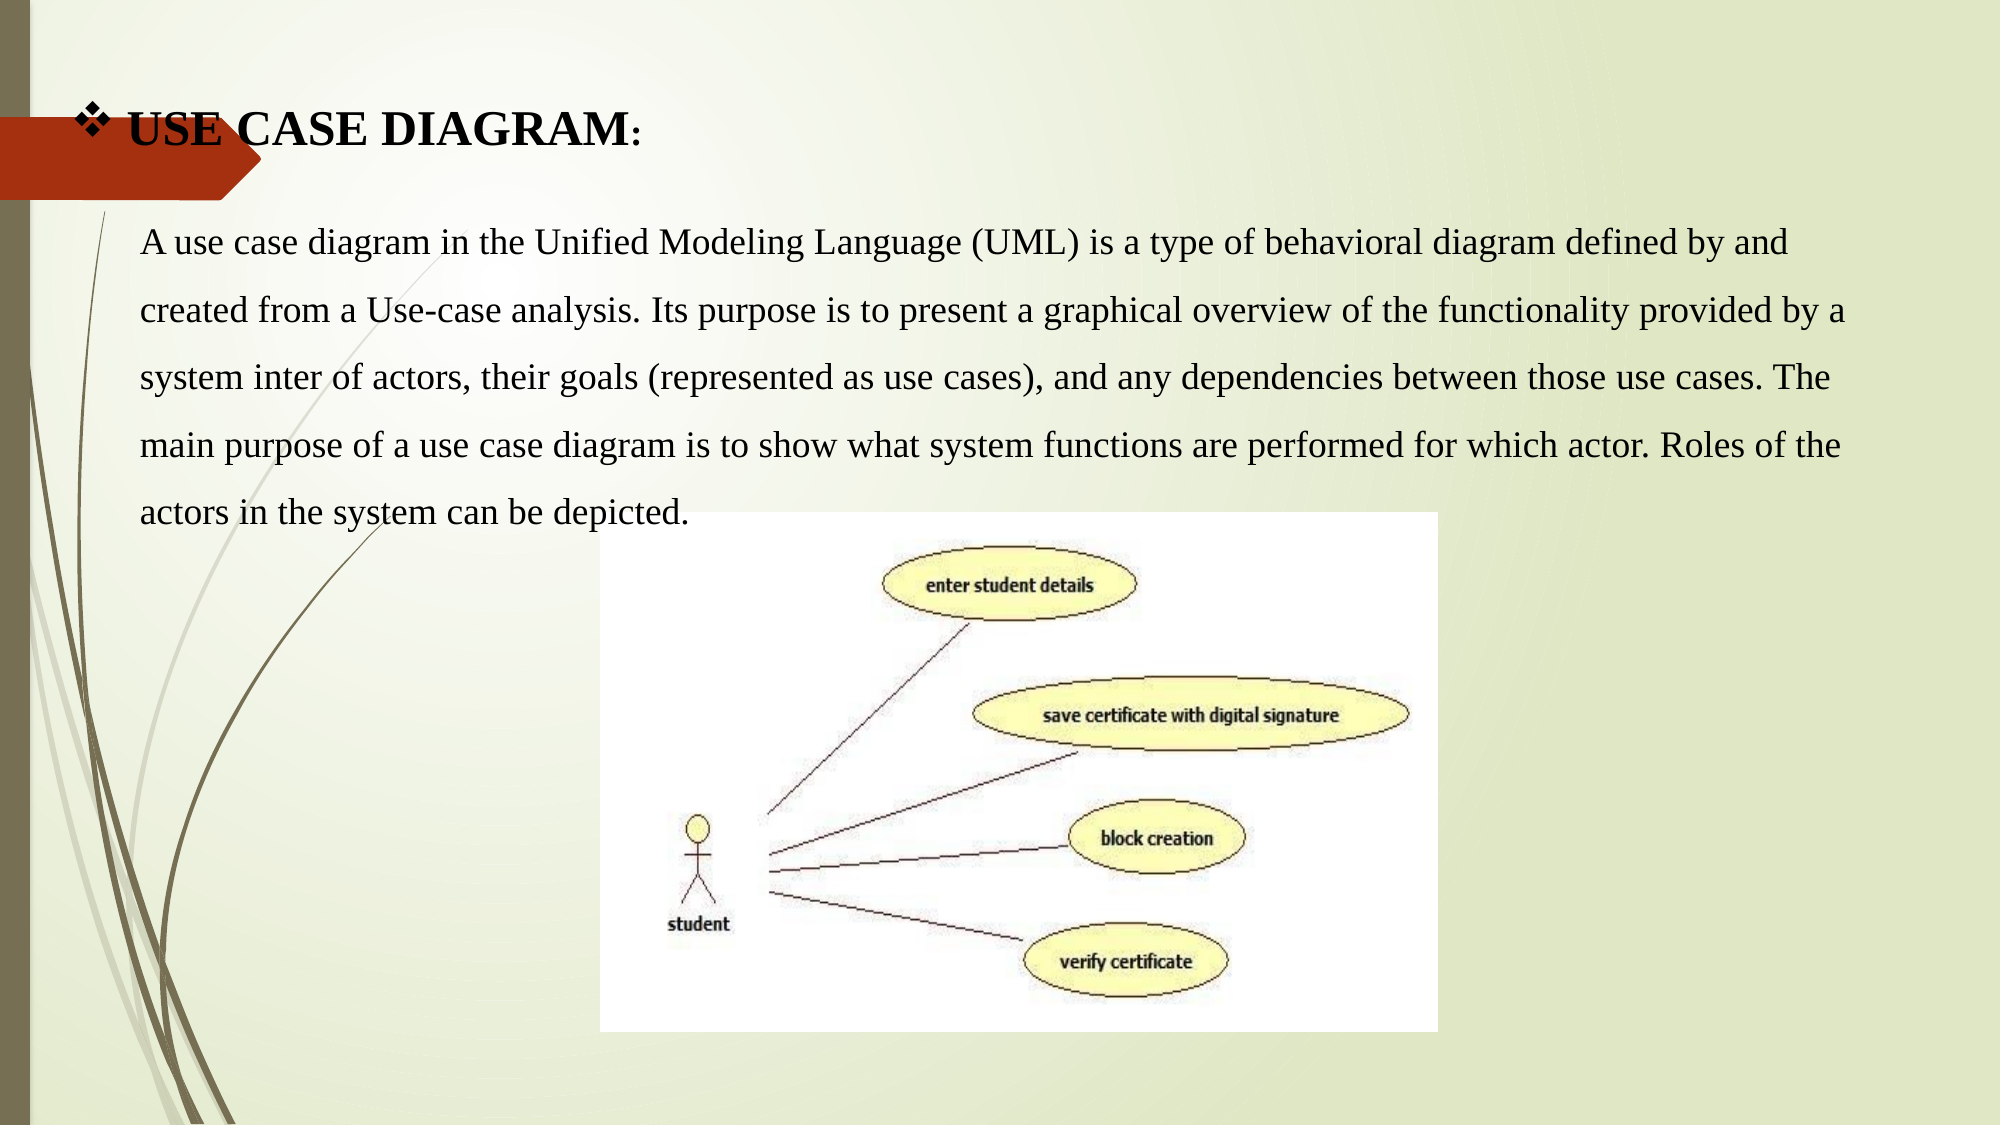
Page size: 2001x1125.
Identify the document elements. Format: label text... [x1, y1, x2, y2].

text_box A use case diagram in the Unified Modeling Language (UML) is a type of behavioral diagram defined by and created from a Use-case analysis. Its purpose is to present a graphical overview of the functionality provided by a system inter of actors, their goals (represented as use cases), and any dependencies between those use cases. The main purpose of a use case diagram is to show what system functions are performed for which actor. Roles of the actors in the system can be depicted. [124, 187, 1913, 540]
title USE CASE DIAGRAM: [68, 93, 888, 284]
picture [599, 512, 1438, 1032]
